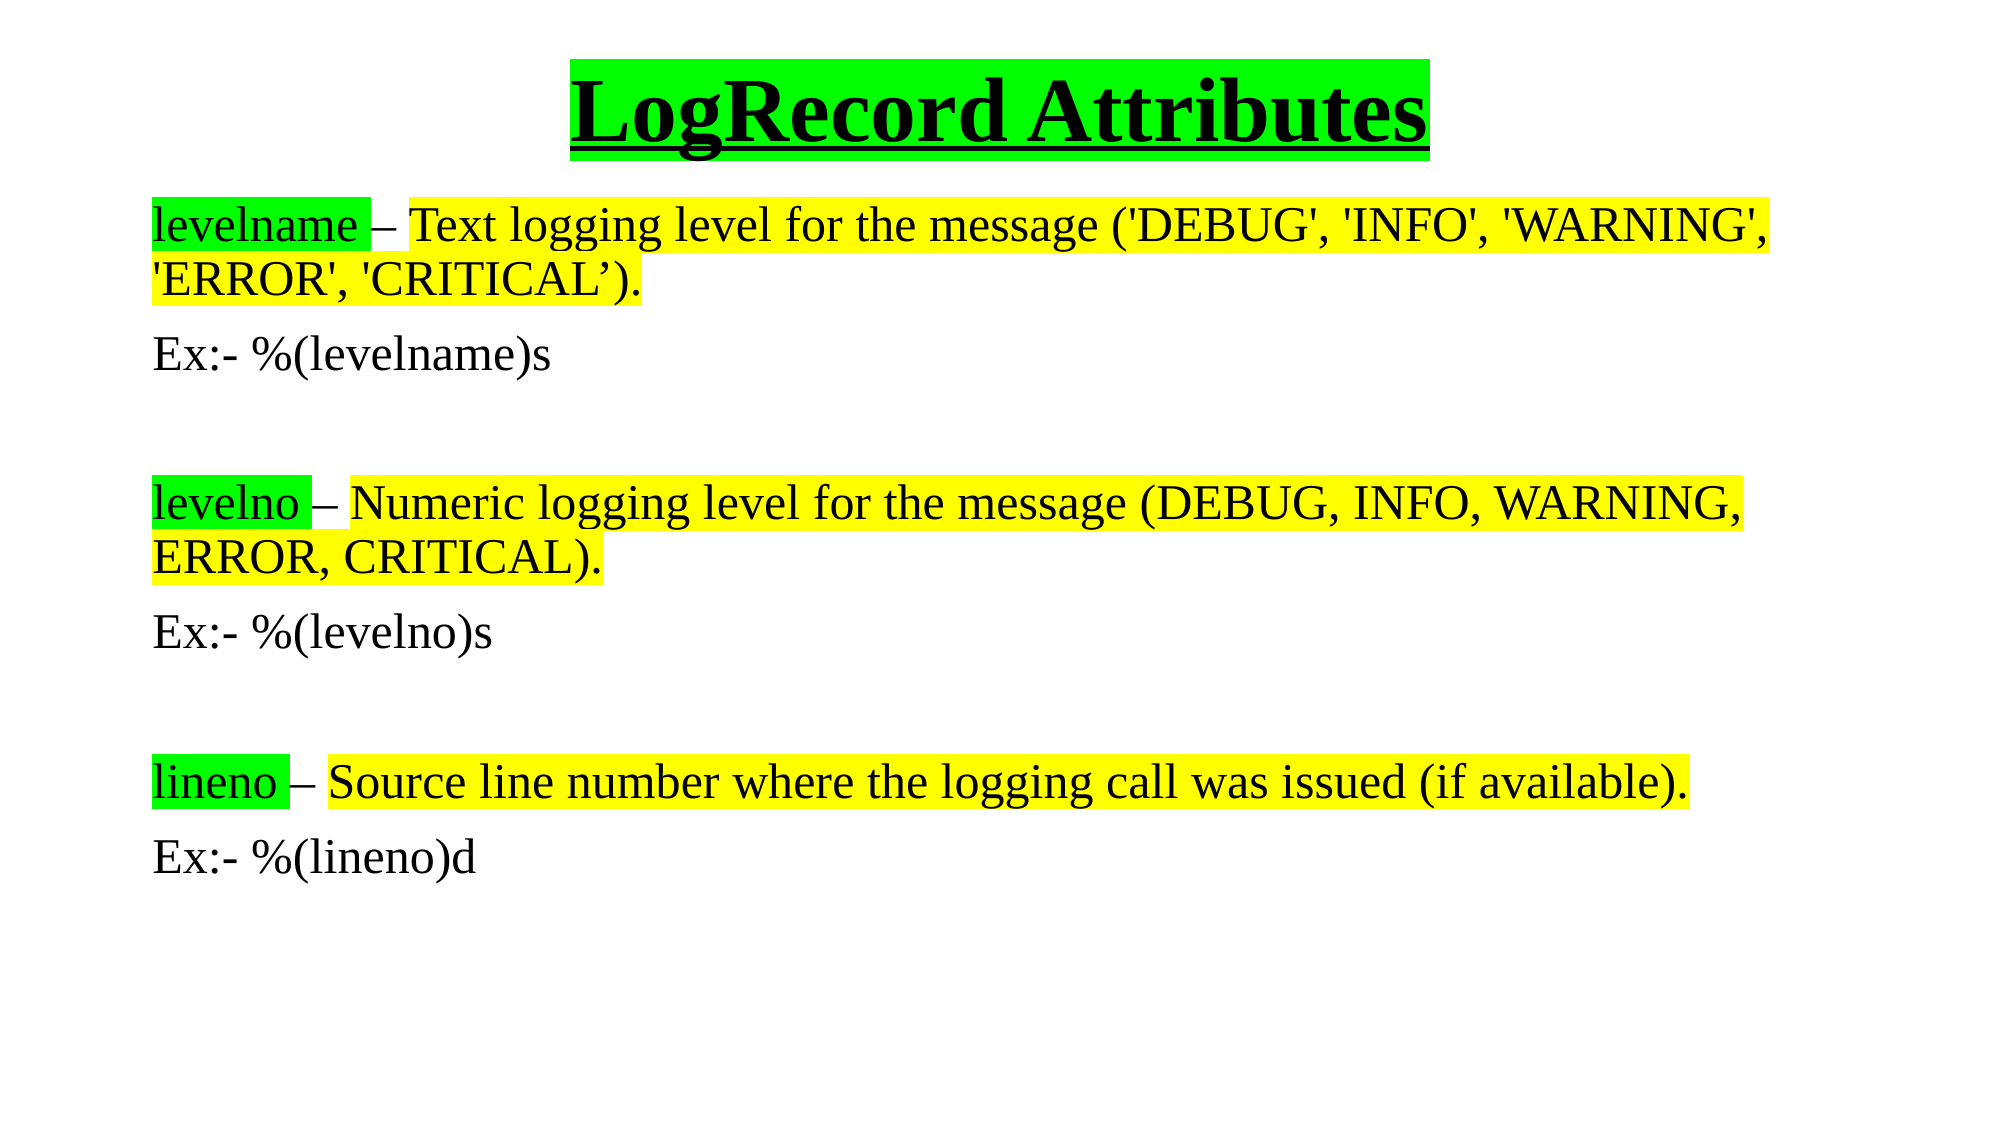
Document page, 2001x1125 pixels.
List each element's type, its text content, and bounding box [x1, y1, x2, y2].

title LogRecord Attributes [137, 2, 1863, 190]
list levelname – Text logging level for the message ('DEBUG', 'INFO', 'WARNING', 'ERROR', 'CRITICAL’). Ex:- %(levelname)s levelno – Numeric logging level for the message (DEBUG, INFO, WARNING, ERROR, CRITICAL). Ex:- %(levelno)s lineno – Source line number where the logging call was issued (if available). Ex:- %(lineno)d [137, 190, 1863, 1085]
